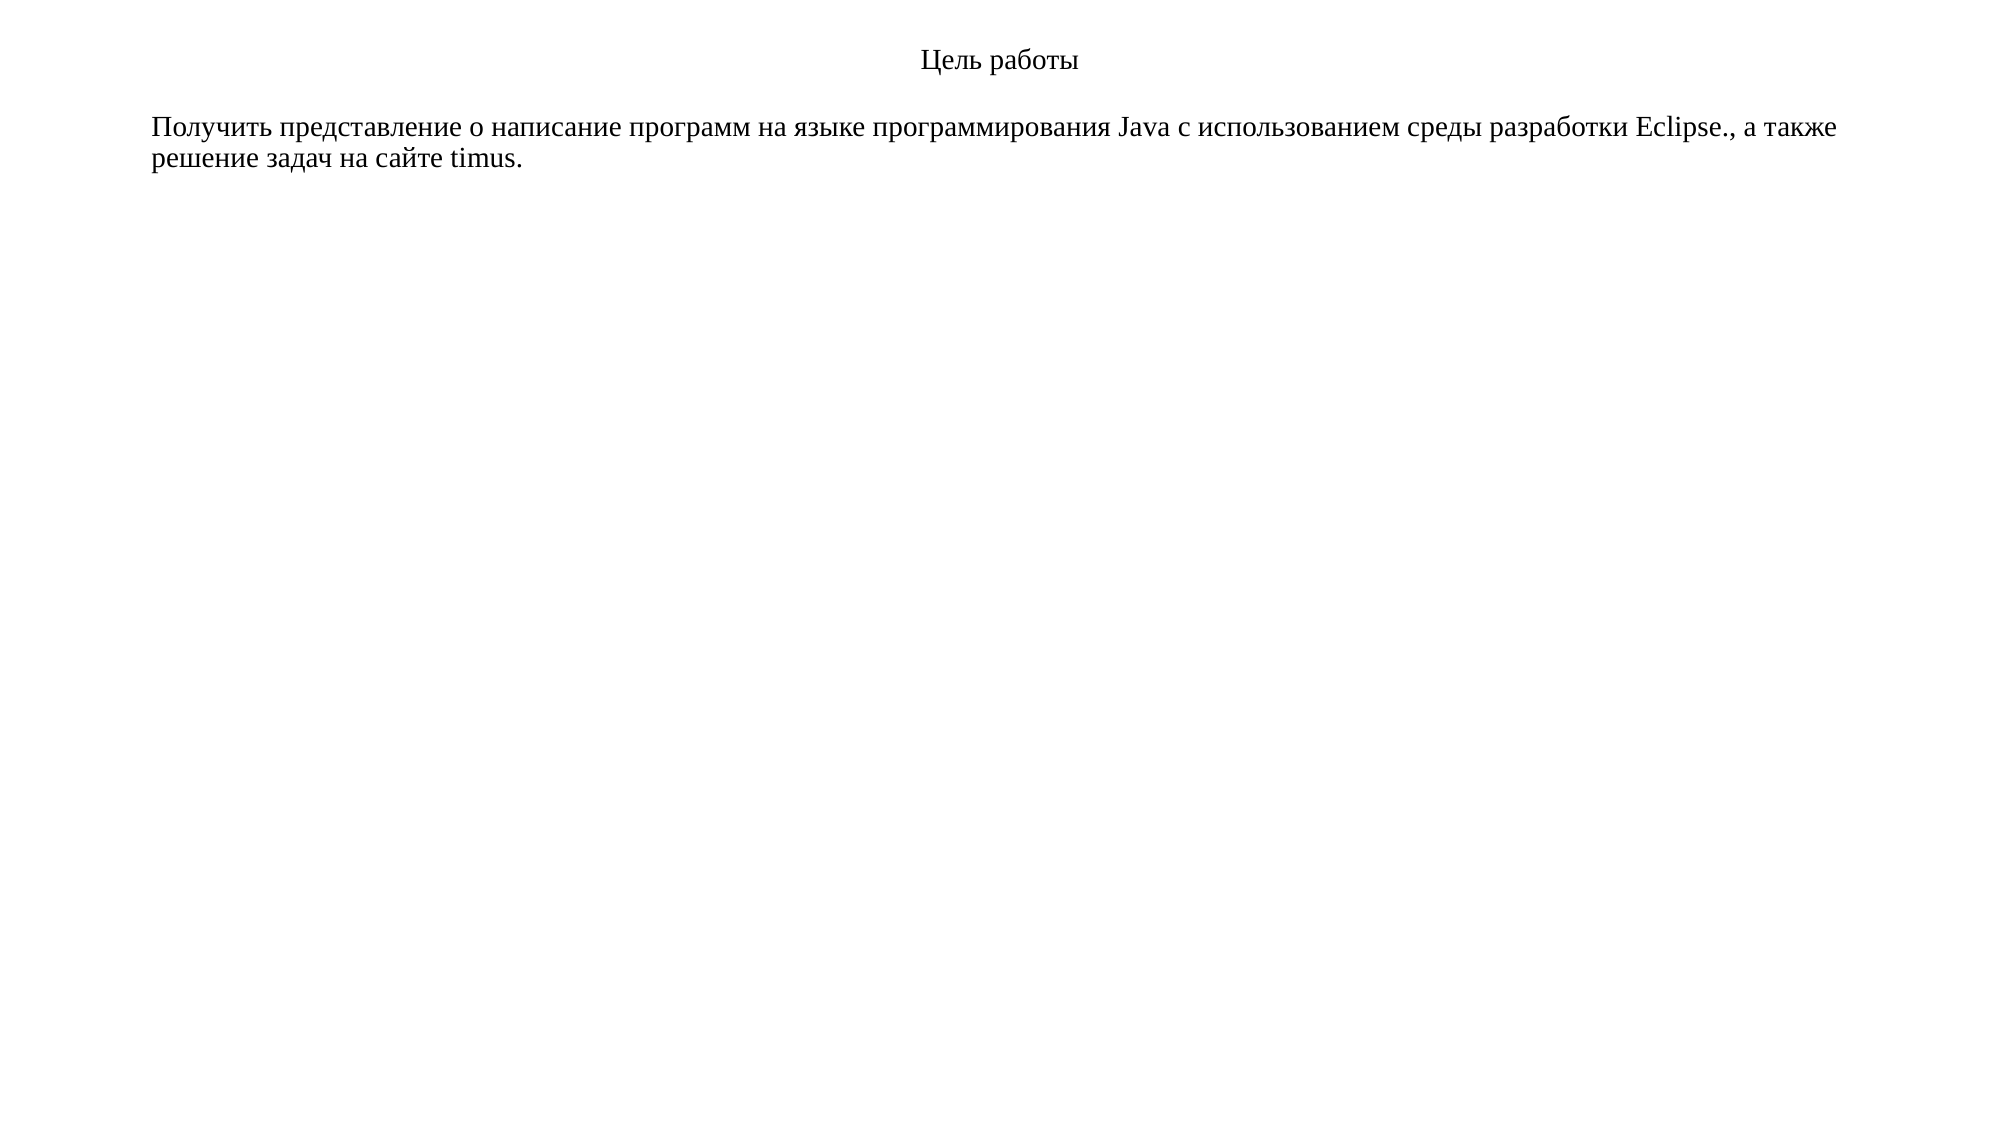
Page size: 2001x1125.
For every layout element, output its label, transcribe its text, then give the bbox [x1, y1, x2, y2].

list Получить представление о написание программ на языке программирования Java с использованием среды разработки Eclipse., а также решение задач на сайте timus. [136, 103, 1862, 999]
title Цель работы [137, 28, 1863, 84]
